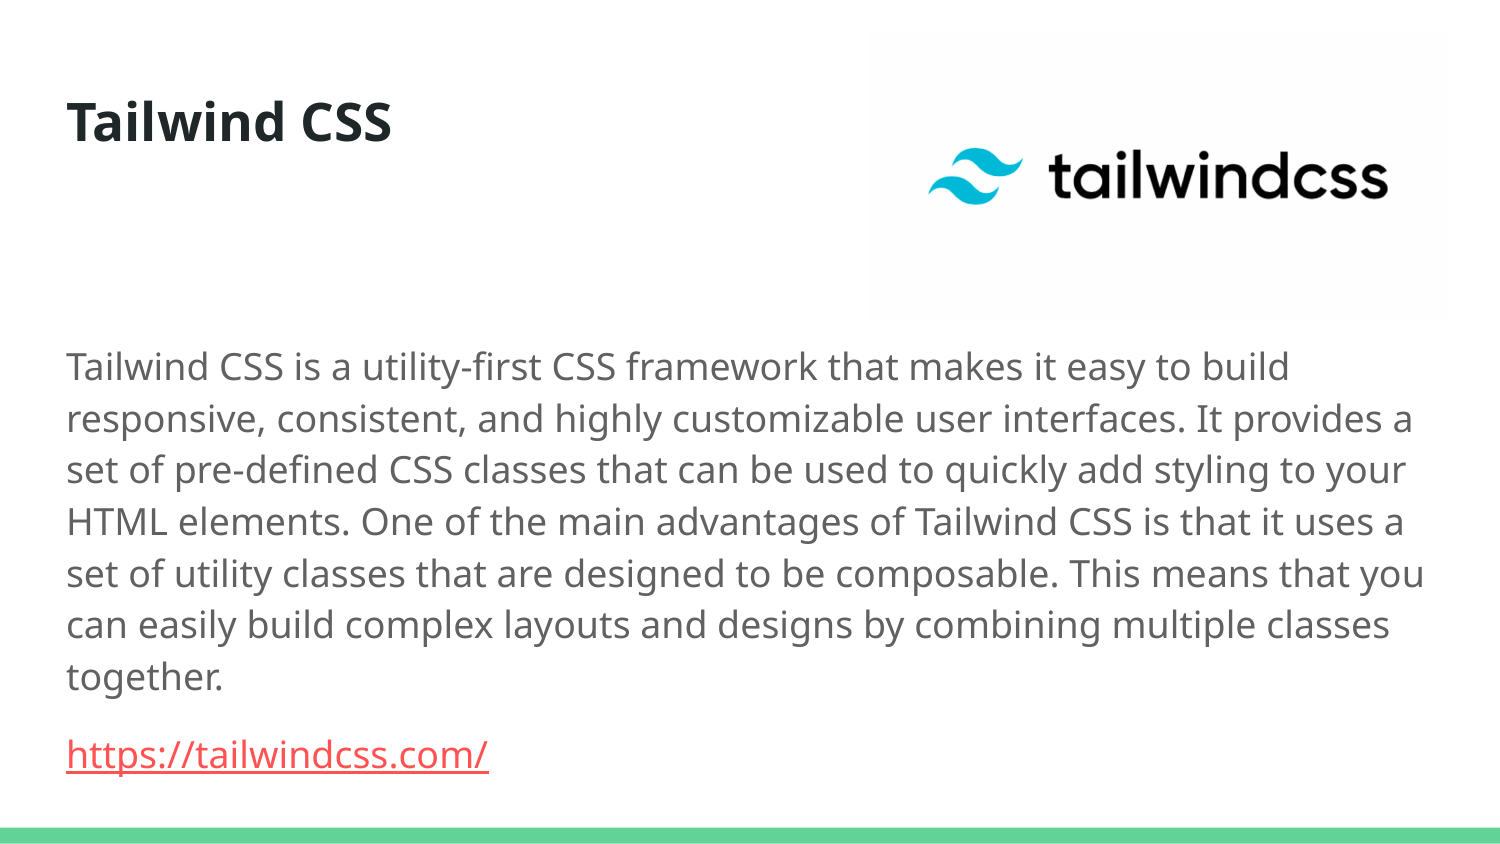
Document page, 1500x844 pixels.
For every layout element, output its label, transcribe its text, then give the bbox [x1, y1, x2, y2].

picture [867, 30, 1450, 322]
title Tailwind CSS [51, 72, 862, 167]
list Tailwind CSS is a utility-first CSS framework that makes it easy to build responsive, consistent, and highly customizable user interfaces. It provides a set of pre-defined CSS classes that can be used to quickly add styling to your HTML elements. One of the main advantages of Tailwind CSS is that it uses a set of utility classes that are designed to be composable. This means that you can easily build complex layouts and designs by combining multiple classes together. https://tailwindcss.com/ [51, 321, 1449, 808]
